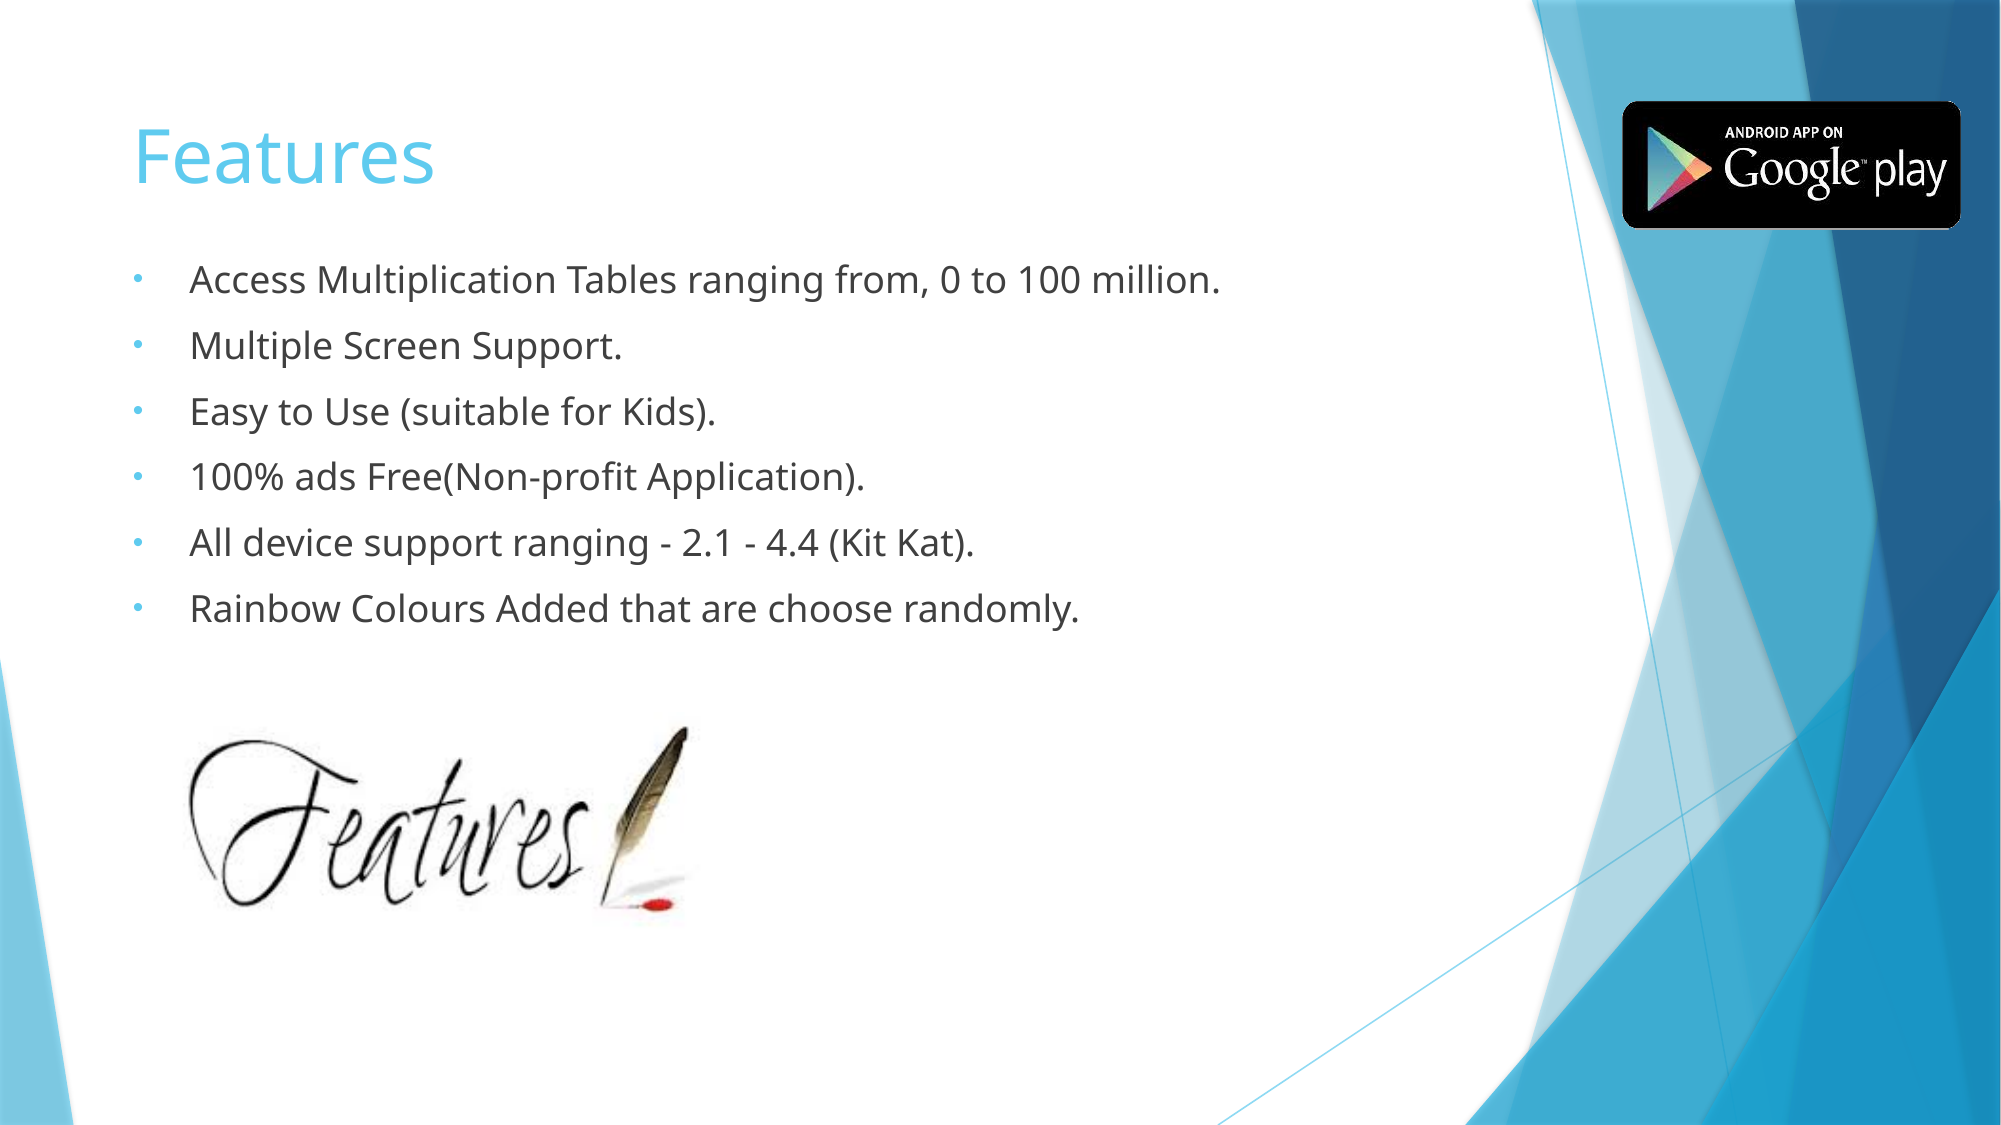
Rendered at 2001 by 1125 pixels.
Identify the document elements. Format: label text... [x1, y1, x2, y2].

title Features [117, 101, 1528, 248]
list Access Multiplication Tables ranging from, 0 to 100 million. Multiple Screen Support. Easy to Use (suitable for Kids). 100% ads Free(Non-profit Application). All device support ranging - 2.1 - 4.4 (Kit Kat). Rainbow Colours Added that are choose randomly. [117, 248, 1529, 714]
picture [137, 712, 949, 938]
picture [1621, 100, 1961, 231]
